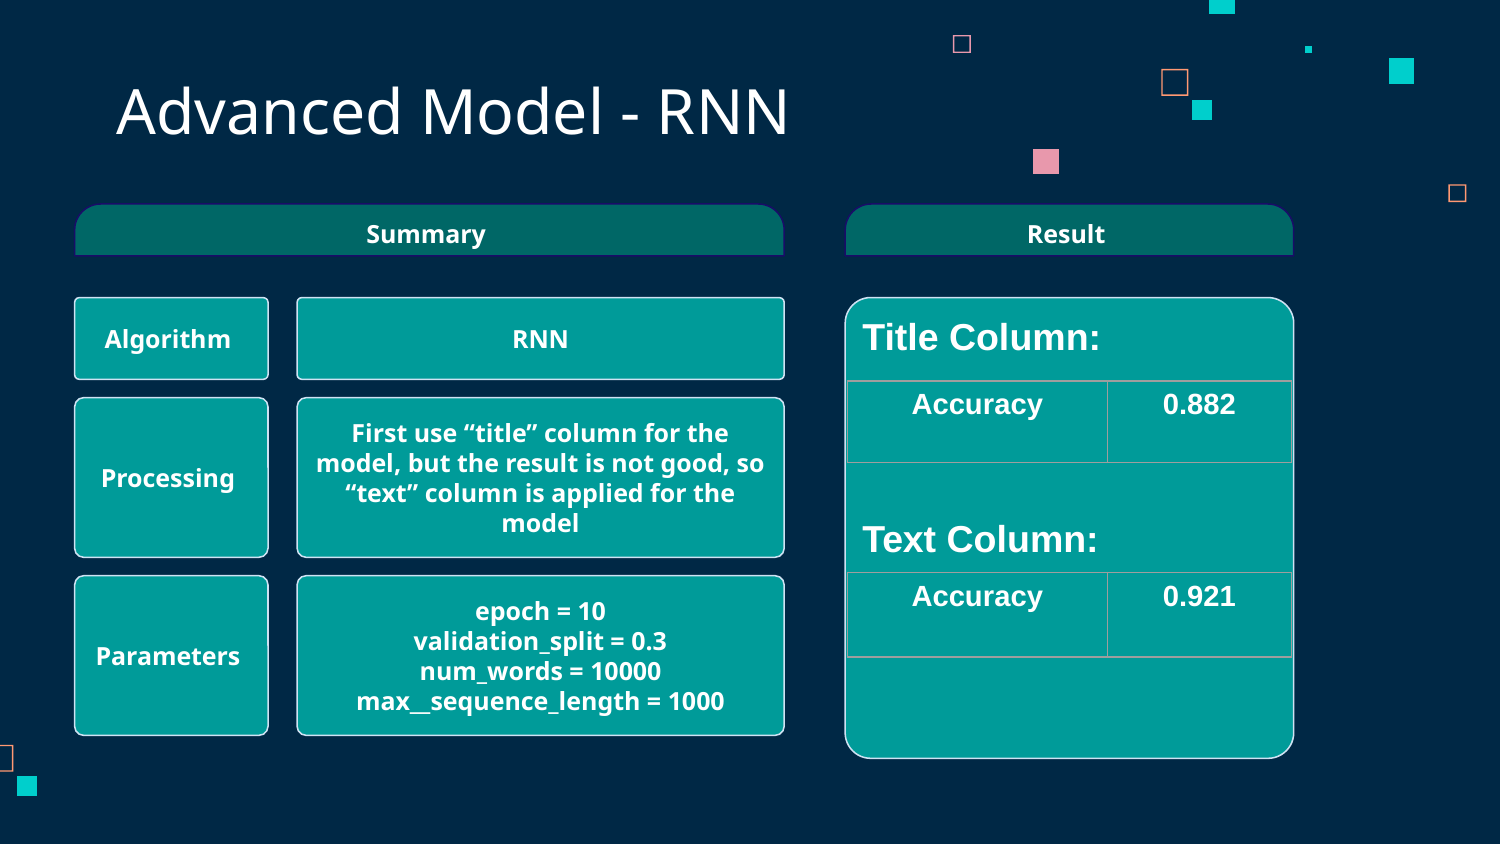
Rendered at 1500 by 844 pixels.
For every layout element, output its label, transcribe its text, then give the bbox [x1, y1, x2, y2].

text_box Title Column: [847, 297, 1292, 373]
text_box RNN [297, 297, 785, 380]
table_header Accuracy [848, 575, 1107, 656]
title Advanced Model - RNN [101, 67, 878, 163]
table_header 0.882 [1108, 382, 1291, 462]
table_header Accuracy [848, 382, 1107, 462]
text_box Processing [74, 397, 269, 558]
text_box [845, 313, 1294, 759]
text_box Summary [74, 203, 785, 256]
table_header 0.921 [1108, 575, 1291, 656]
text_box Algorithm [74, 297, 269, 380]
text_box Result [845, 203, 1294, 256]
text_box Parameters [74, 575, 269, 736]
text_box Text Column: [847, 499, 1292, 575]
text_box epoch = 10 validation_split = 0.3 num_words = 10000 max__sequence_length = 1000 [297, 575, 785, 736]
text_box First use “title” column for the model, but the result is not good, so “text” column is applied for the model [297, 397, 785, 558]
